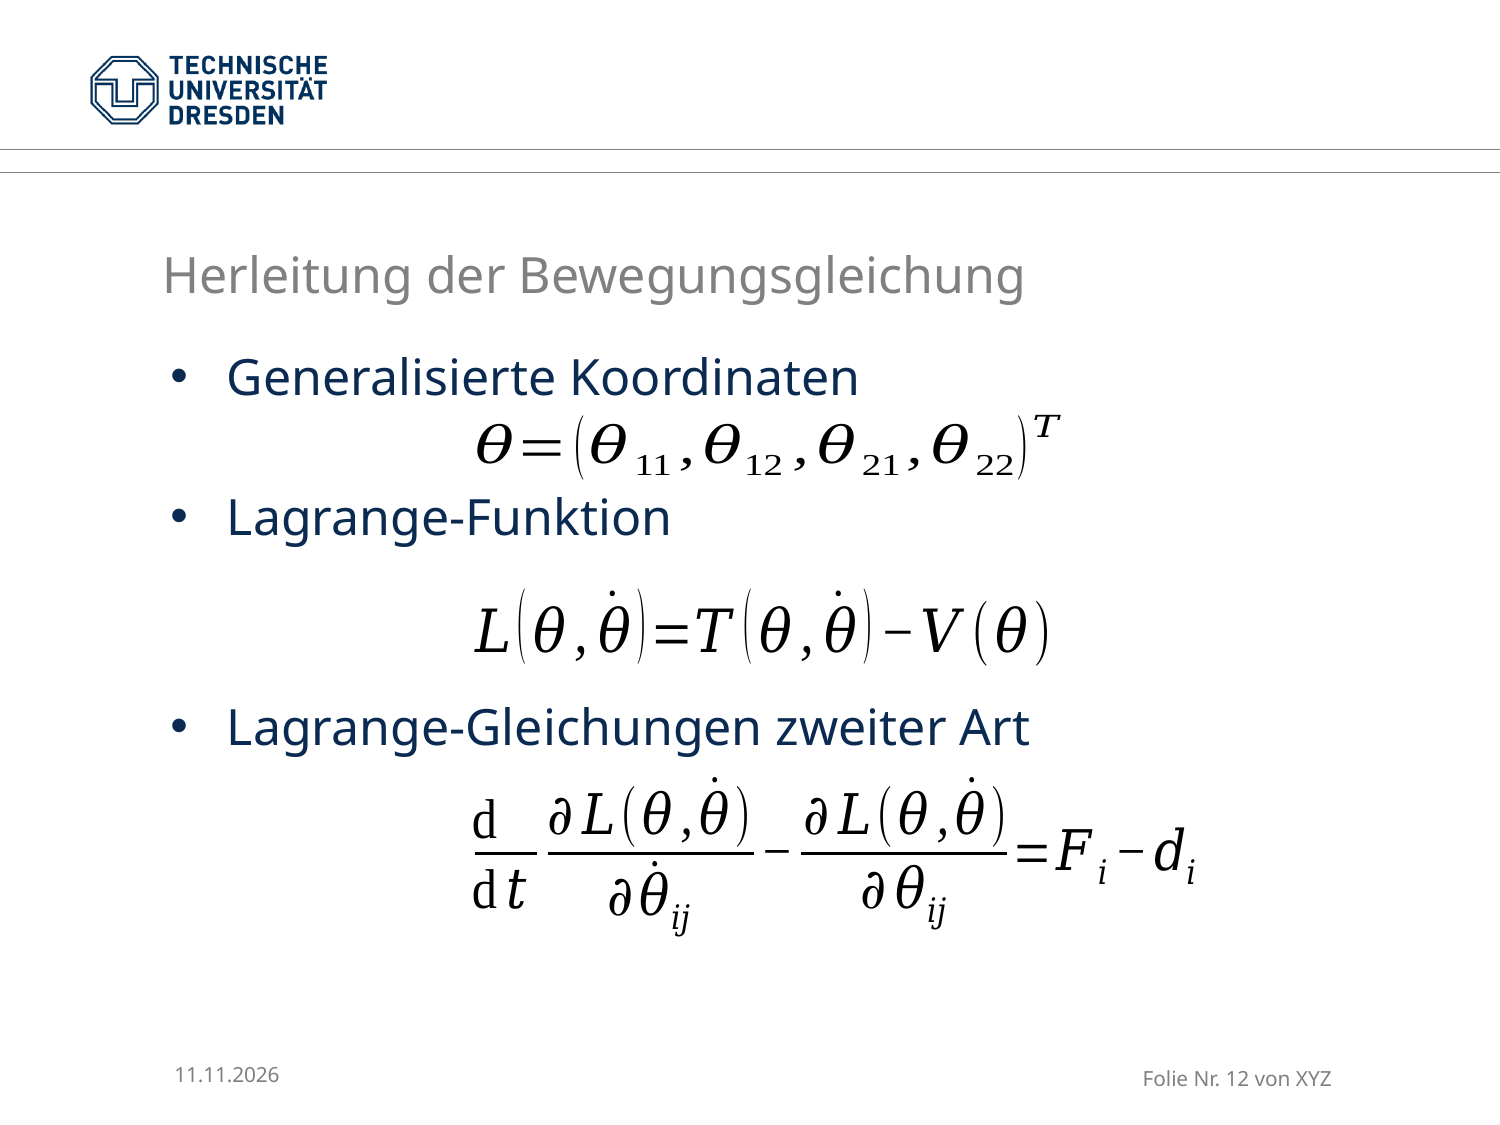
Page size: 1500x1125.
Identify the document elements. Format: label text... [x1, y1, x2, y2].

list Generalisierte Koordinaten Lagrange-Funktion Lagrange-Gleichungen zweiter Art [155, 338, 1376, 1024]
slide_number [159, 1045, 510, 1106]
title Herleitung der Bewegungsgleichung [147, 208, 1306, 338]
picture [90, 54, 327, 125]
